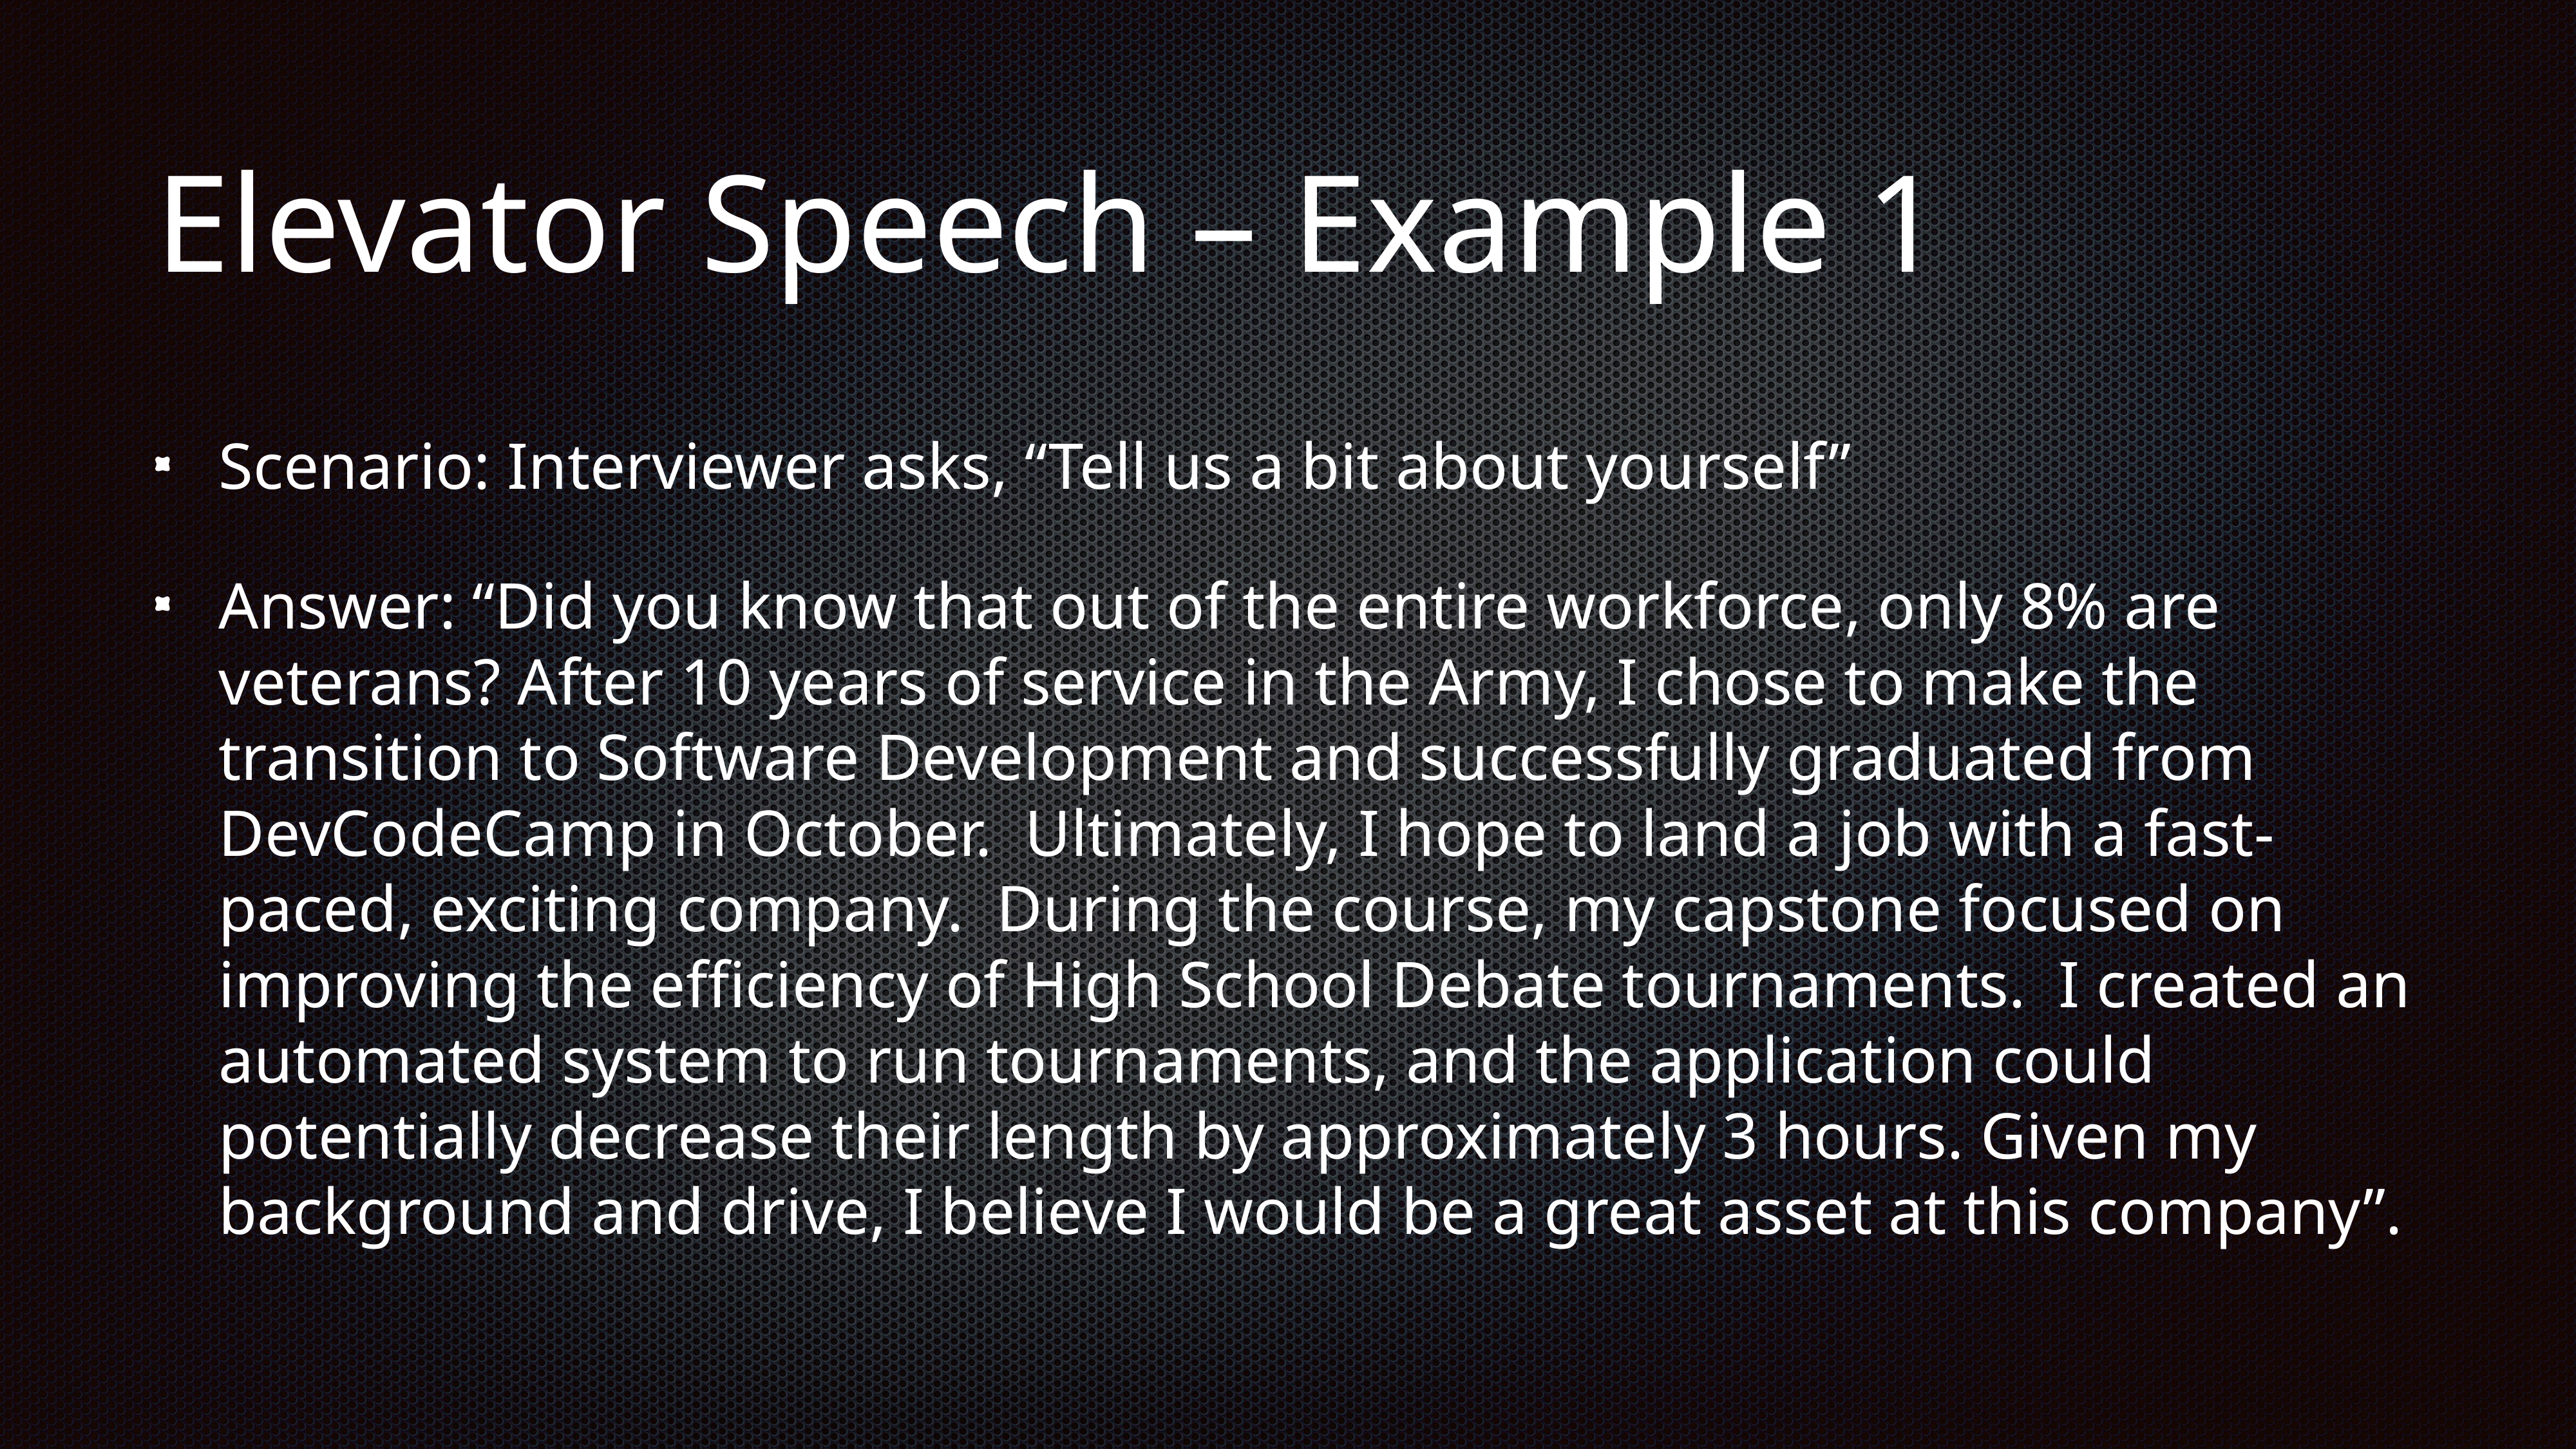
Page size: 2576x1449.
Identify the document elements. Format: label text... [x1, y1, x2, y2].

list Scenario: Interviewer asks, “Tell us a bit about yourself” Answer: “Did you know that out of the entire workforce, only 8% are veterans? After 10 years of service in the Army, I chose to make the transition to Software Development and successfully graduated from DevCodeCamp in October. Ultimately, I hope to land a job with a fast-paced, exciting company. During the course, my capstone focused on improving the efficiency of High School Debate tournaments. I created an automated system to run tournaments, and the application could potentially decrease their length by approximately 3 hours. Given my background and drive, I believe I would be a great asset at this company”. [155, 412, 2421, 1262]
picture [0, 0, 2576, 1449]
title Elevator Speech – Example 1 [155, 37, 2421, 401]
